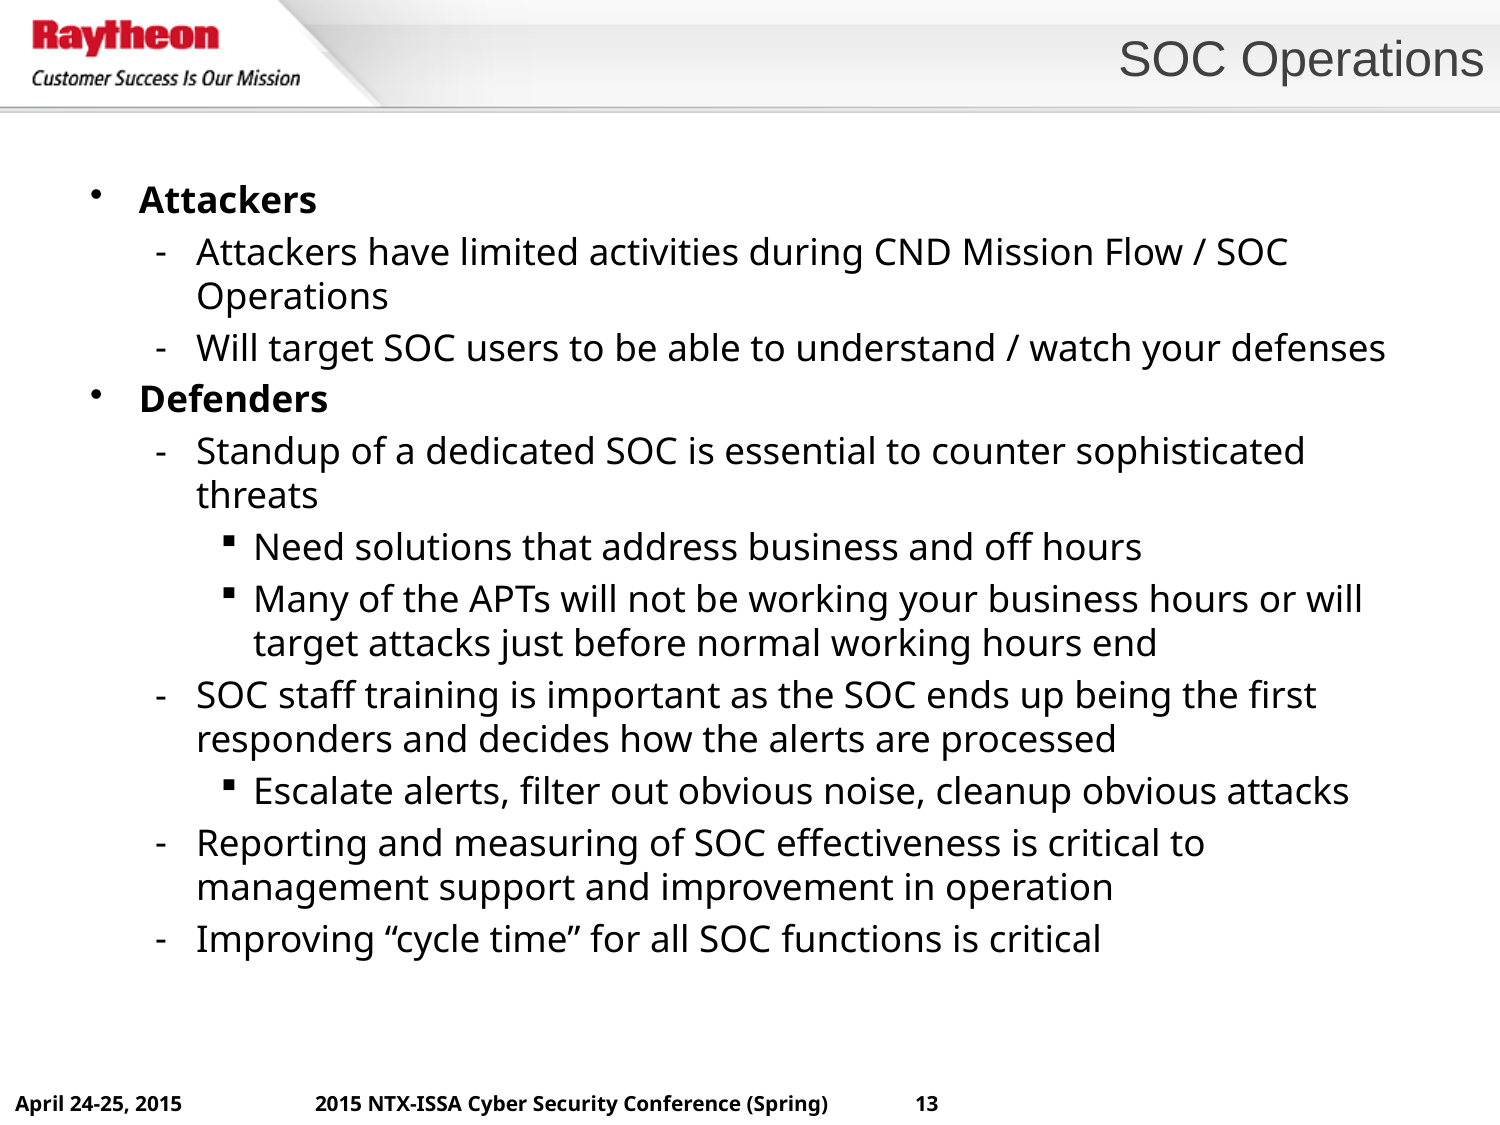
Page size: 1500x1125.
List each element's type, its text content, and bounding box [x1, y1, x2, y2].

picture [0, 0, 149, 113]
list Attackers Attackers have limited activities during CND Mission Flow / SOC Operations Will target SOC users to be able to understand / watch your defenses Defenders Standup of a dedicated SOC is essential to counter sophisticated threats Need solutions that address business and off hours Many of the APTs will not be working your business hours or will target attacks just before normal working hours end SOC staff training is important as the SOC ends up being the first responders and decides how the alerts are processed Escalate alerts, filter out obvious noise, cleanup obvious attacks Reporting and measuring of SOC effectiveness is critical to management support and improvement in operation Improving “cycle time” for all SOC functions is critical [74, 168, 1426, 1006]
title SOC Operations [149, 0, 1500, 113]
